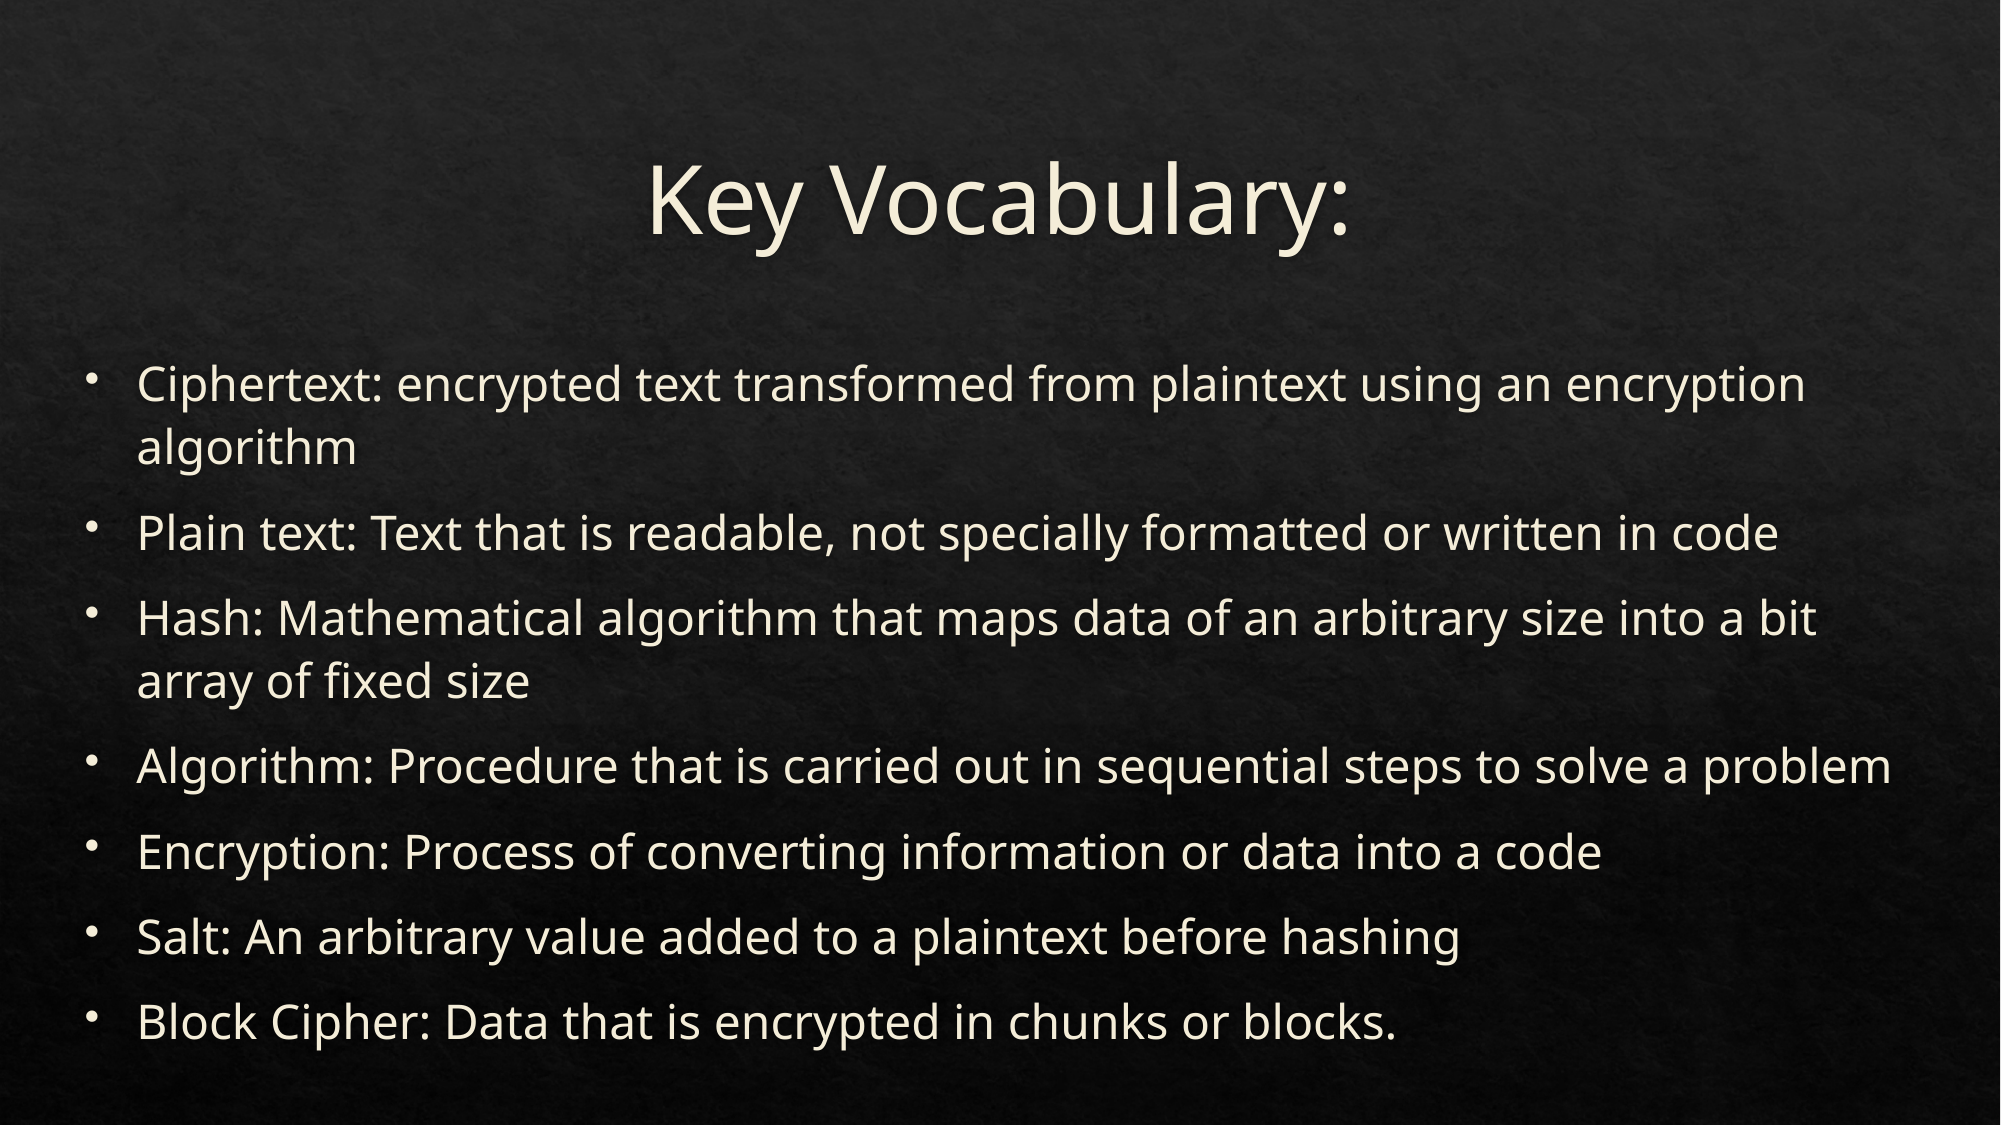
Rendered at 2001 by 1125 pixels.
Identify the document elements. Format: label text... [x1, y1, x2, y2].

title Key Vocabulary: [149, 99, 1849, 307]
list Ciphertext: encrypted text transformed from plaintext using an encryption algorithm Plain text: Text that is readable, not specially formatted or written in code Hash: Mathematical algorithm that maps data of an arbitrary size into a bit array of fixed size Algorithm: Procedure that is carried out in sequential steps to solve a problem Encryption: Process of converting information or data into a code Salt: An arbitrary value added to a plaintext before hashing Block Cipher: Data that is encrypted in chunks or blocks. [65, 340, 1936, 950]
